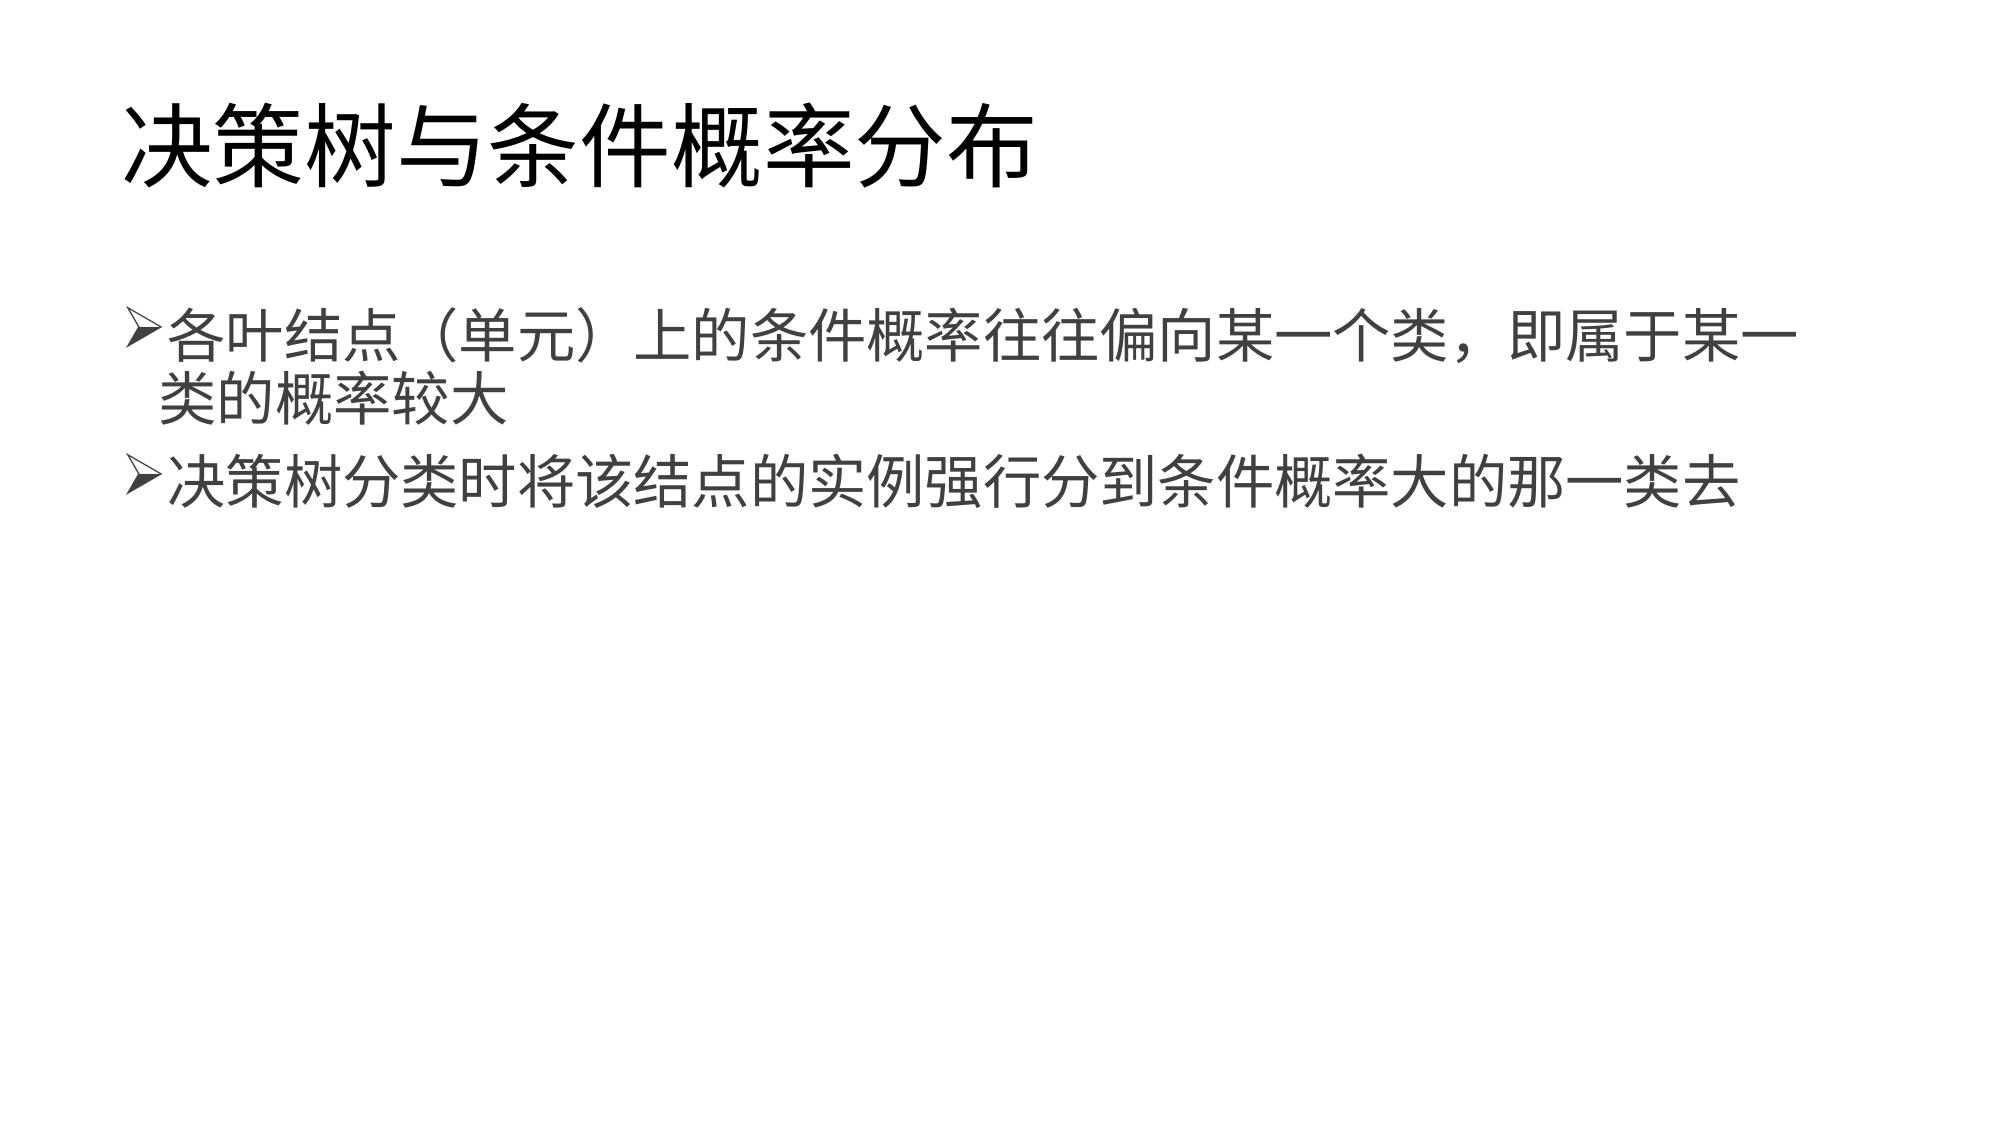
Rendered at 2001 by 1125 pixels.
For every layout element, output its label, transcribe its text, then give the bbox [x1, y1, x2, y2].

title 决策树与条件概率分布 [106, 42, 1832, 260]
list 各叶结点（单元）上的条件概率往往偏向某一个类，即属于某一类的概率较大 决策树分类时将该结点的实例强行分到条件概率大的那一类去 [106, 299, 1832, 1014]
